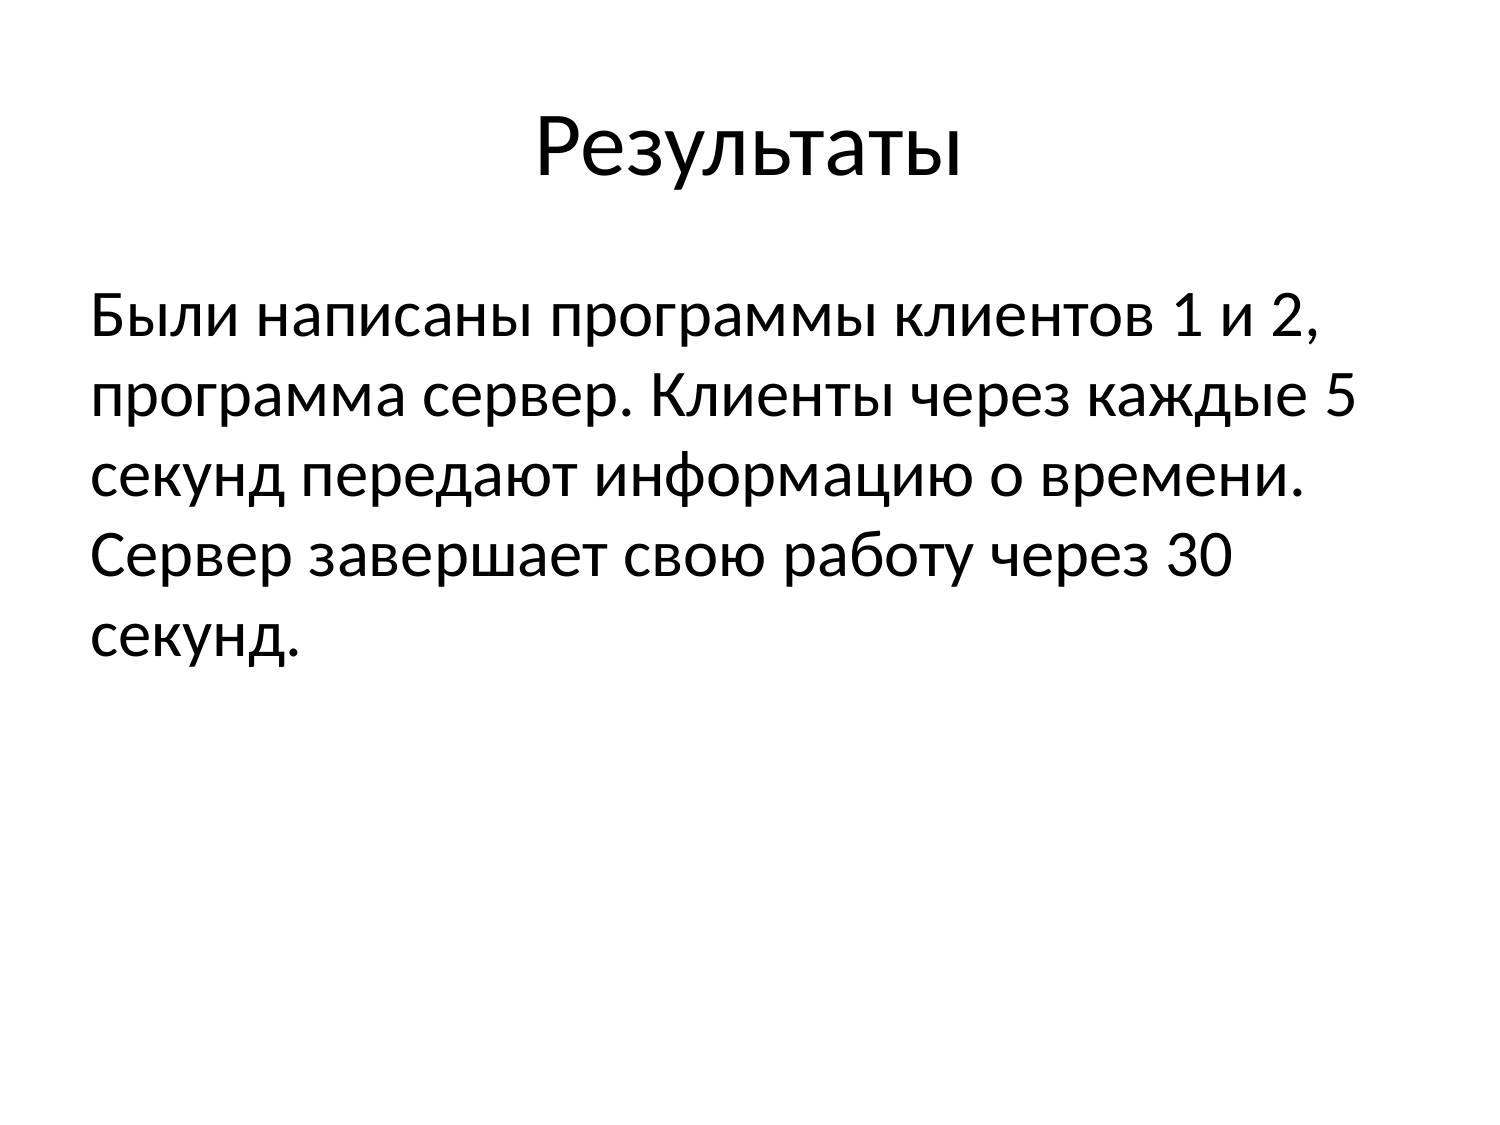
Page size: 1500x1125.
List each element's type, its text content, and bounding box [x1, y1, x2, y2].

title Результаты [75, 45, 1425, 233]
list Были написаны программы клиентов 1 и 2, программа сервер. Клиенты через каждые 5 секунд передают информацию о времени. Сервер завершает свою работу через 30 секунд. [75, 262, 1425, 1005]
